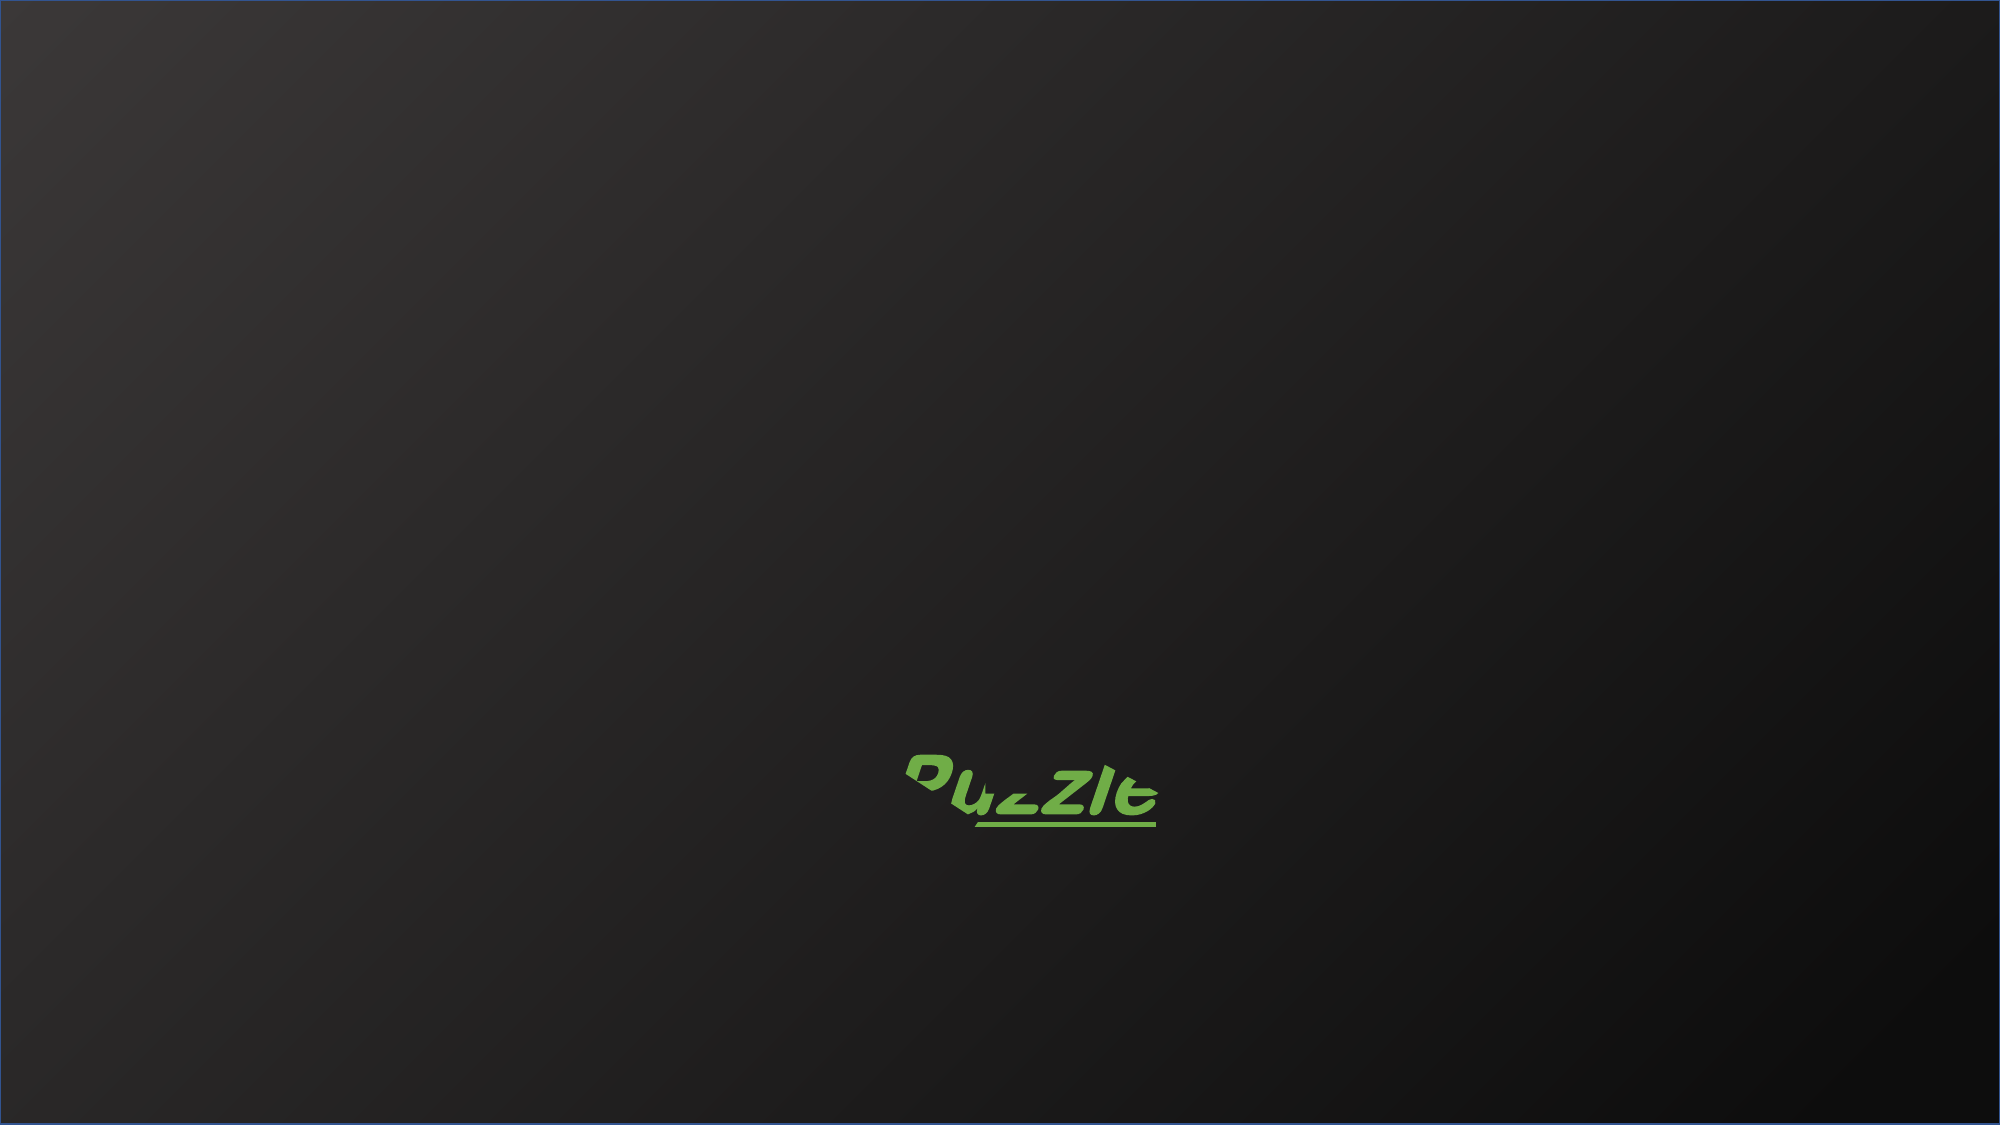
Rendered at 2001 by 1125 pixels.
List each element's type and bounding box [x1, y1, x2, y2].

text_box [905, 754, 954, 791]
text_box [974, 822, 1156, 827]
text_box [1041, 770, 1093, 815]
text_box [0, 0, 2000, 1125]
text_box [995, 793, 1039, 815]
text_box [1115, 776, 1159, 816]
text_box [951, 769, 995, 816]
text_box [1089, 764, 1116, 816]
